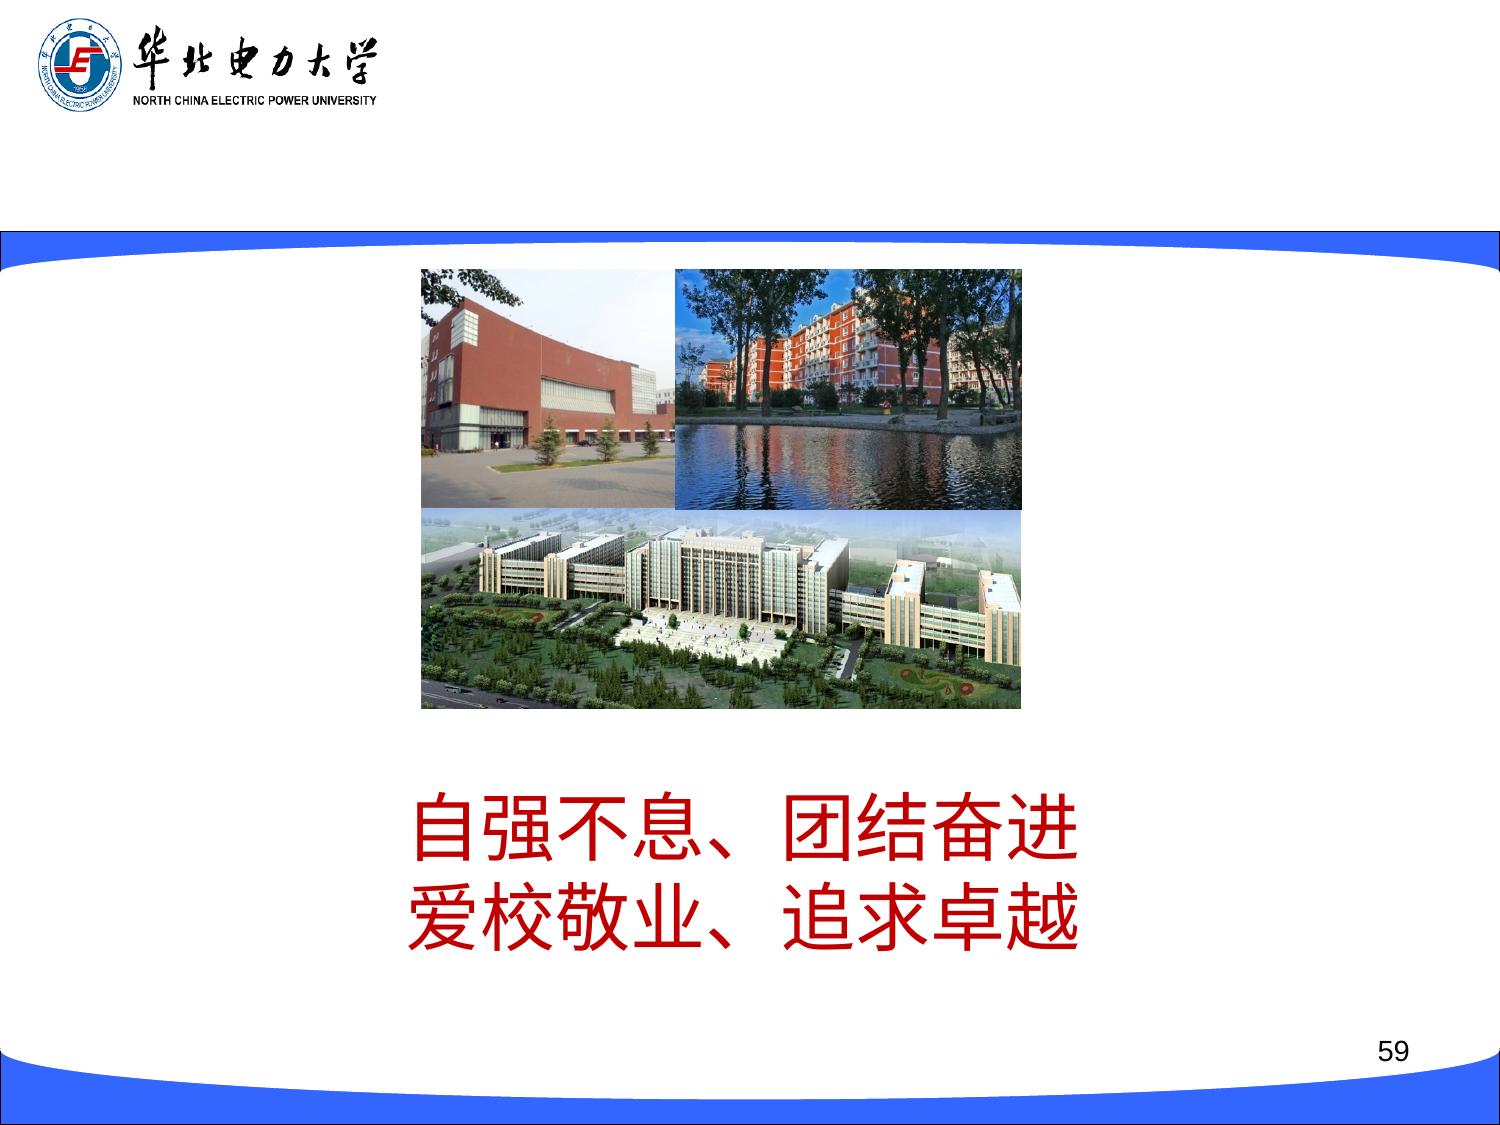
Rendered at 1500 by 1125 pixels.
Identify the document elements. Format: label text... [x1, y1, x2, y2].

text_box 自强不息、团结奋进 爱校敬业、追求卓越 [390, 773, 1095, 969]
slide_number 59 [1074, 1024, 1426, 1103]
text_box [421, 269, 1023, 709]
picture [0, 0, 414, 126]
